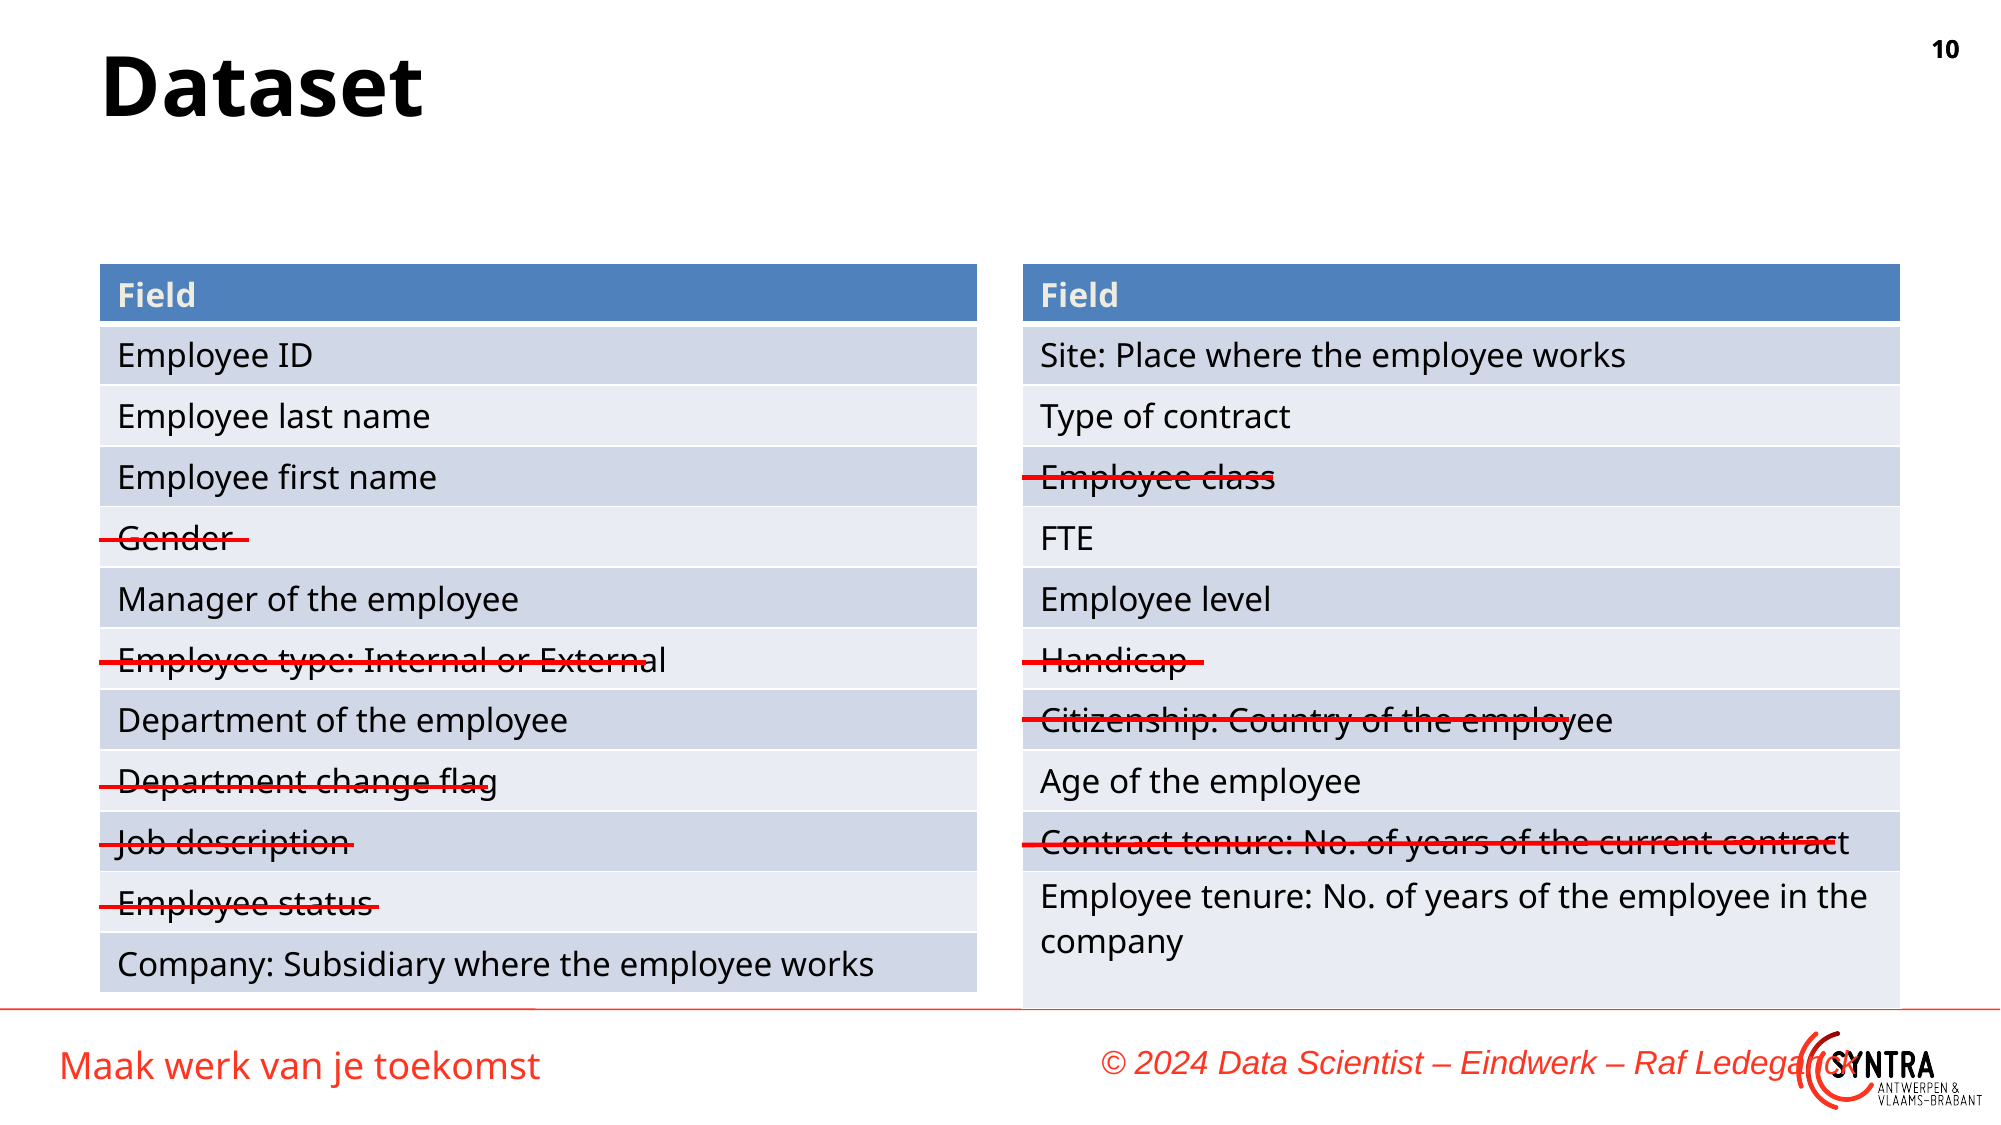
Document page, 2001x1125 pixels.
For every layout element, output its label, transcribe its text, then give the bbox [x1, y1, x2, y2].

table_cell Department change flag [100, 751, 977, 810]
table_cell Gender [100, 507, 977, 566]
table_cell Department of the employee [100, 690, 977, 749]
table_cell FTE [1023, 507, 1900, 566]
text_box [1021, 841, 1836, 846]
title Dataset [99, 44, 1900, 233]
table_cell Employee ID [100, 327, 977, 384]
picture [1796, 1031, 1982, 1110]
table_header Field [1023, 264, 1900, 321]
table_cell Employee class [1023, 447, 1900, 506]
table_cell Employee last name [100, 386, 977, 445]
table_header Field [100, 264, 977, 321]
table_cell Employee status [100, 872, 977, 931]
table_cell Contract tenure: No. of years of the current contract [1023, 812, 1900, 871]
table_cell Handicap [1023, 629, 1900, 688]
table_cell Site: Place where the employee works [1023, 327, 1900, 384]
table_cell Citizenship: Country of the employee [1023, 690, 1900, 749]
table_cell Employee first name [100, 447, 977, 506]
table_cell Age of the employee [1023, 751, 1900, 810]
table_cell Company: Subsidiary where the employee works [100, 933, 977, 992]
table_cell Job description [100, 812, 977, 871]
table_cell Employee type: Internal or External [100, 629, 977, 688]
table_cell Employee tenure: No. of years of the employee in the company [1023, 872, 1900, 1008]
table_cell Type of contract [1023, 386, 1900, 445]
table_cell Employee level [1023, 568, 1900, 627]
table_cell Manager of the employee [100, 568, 977, 627]
